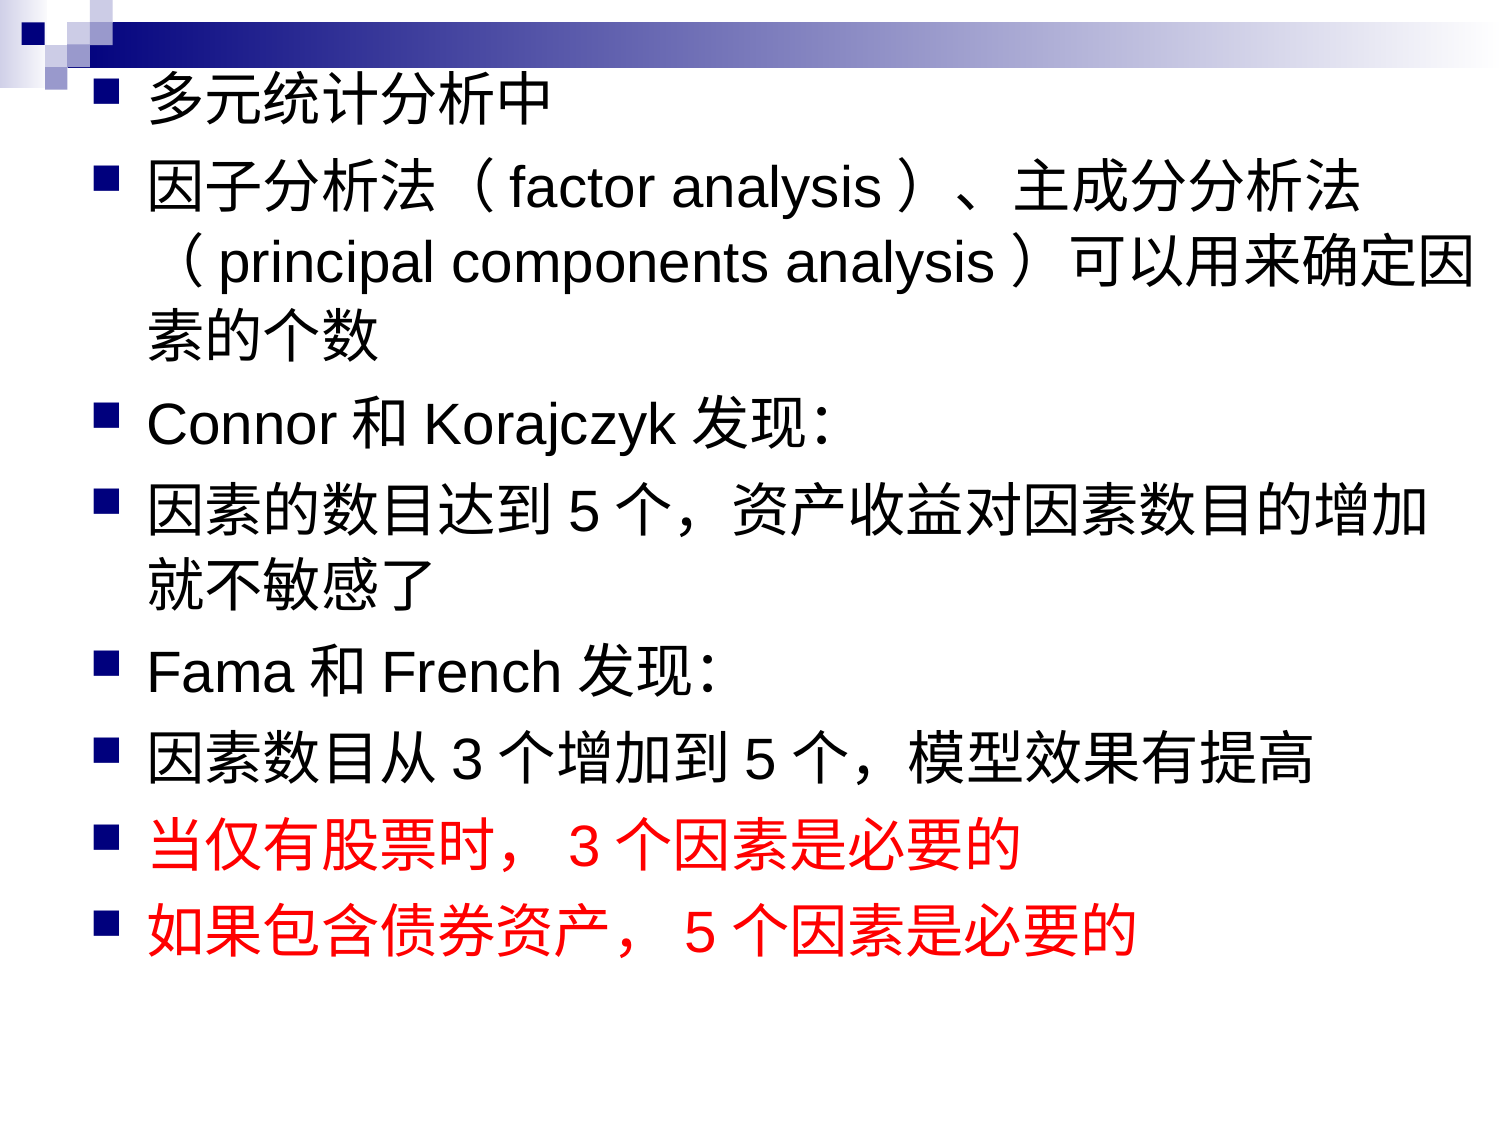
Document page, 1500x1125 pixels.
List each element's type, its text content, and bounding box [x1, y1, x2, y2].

list 多元统计分析中 因子分析法（factor analysis）、主成分分析法（principal components analysis）可以用来确定因素的个数 Connor和Korajczyk发现： 因素的数目达到5个，资产收益对因素数目的增加就不敏感了 Fama和French发现： 因素数目从3个增加到5个，模型效果有提高 当仅有股票时，3个因素是必要的 如果包含债券资产，5个因素是必要的 [74, 49, 1500, 1076]
